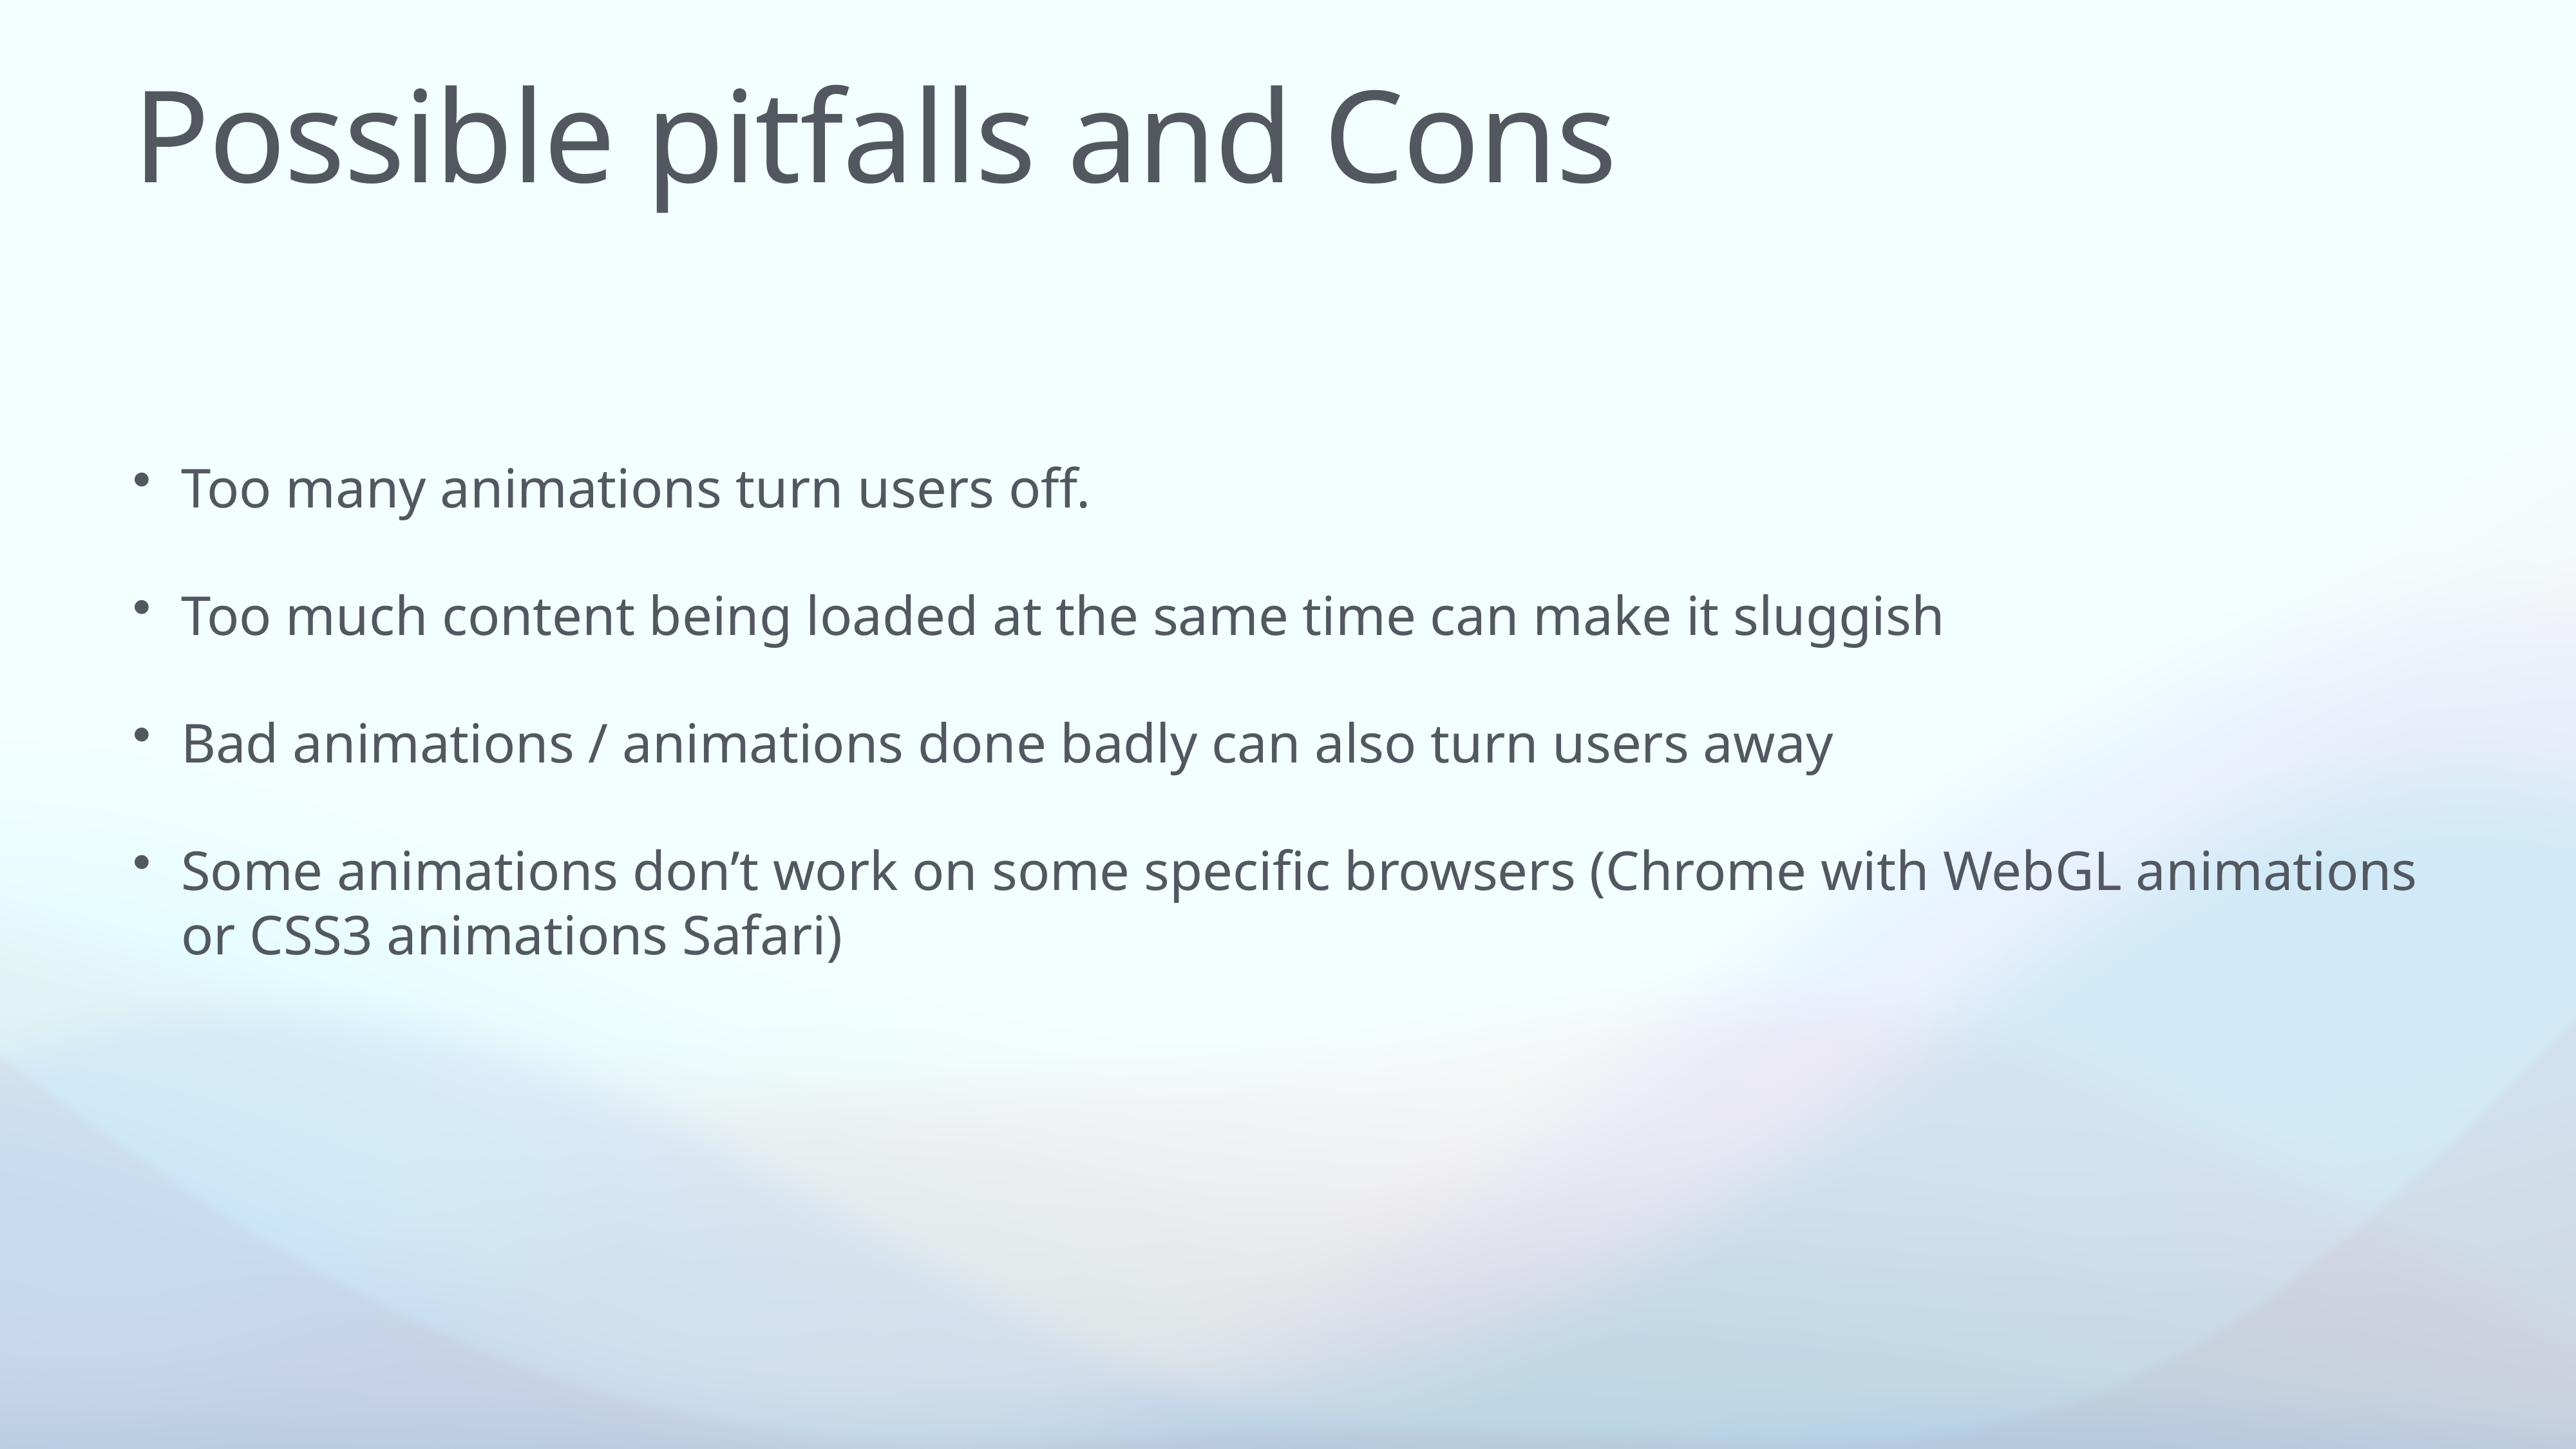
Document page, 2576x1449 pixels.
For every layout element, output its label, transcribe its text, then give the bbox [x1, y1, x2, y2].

title Possible pitfalls and Cons [127, 66, 2449, 246]
list Too many animations turn users off. Too much content being loaded at the same time can make it sluggish Bad animations / animations done badly can also turn users away Some animations don’t work on some specific browsers (Chrome with WebGL animations or CSS3 animations Safari) [127, 448, 2449, 1321]
picture [0, 0, 2576, 1449]
